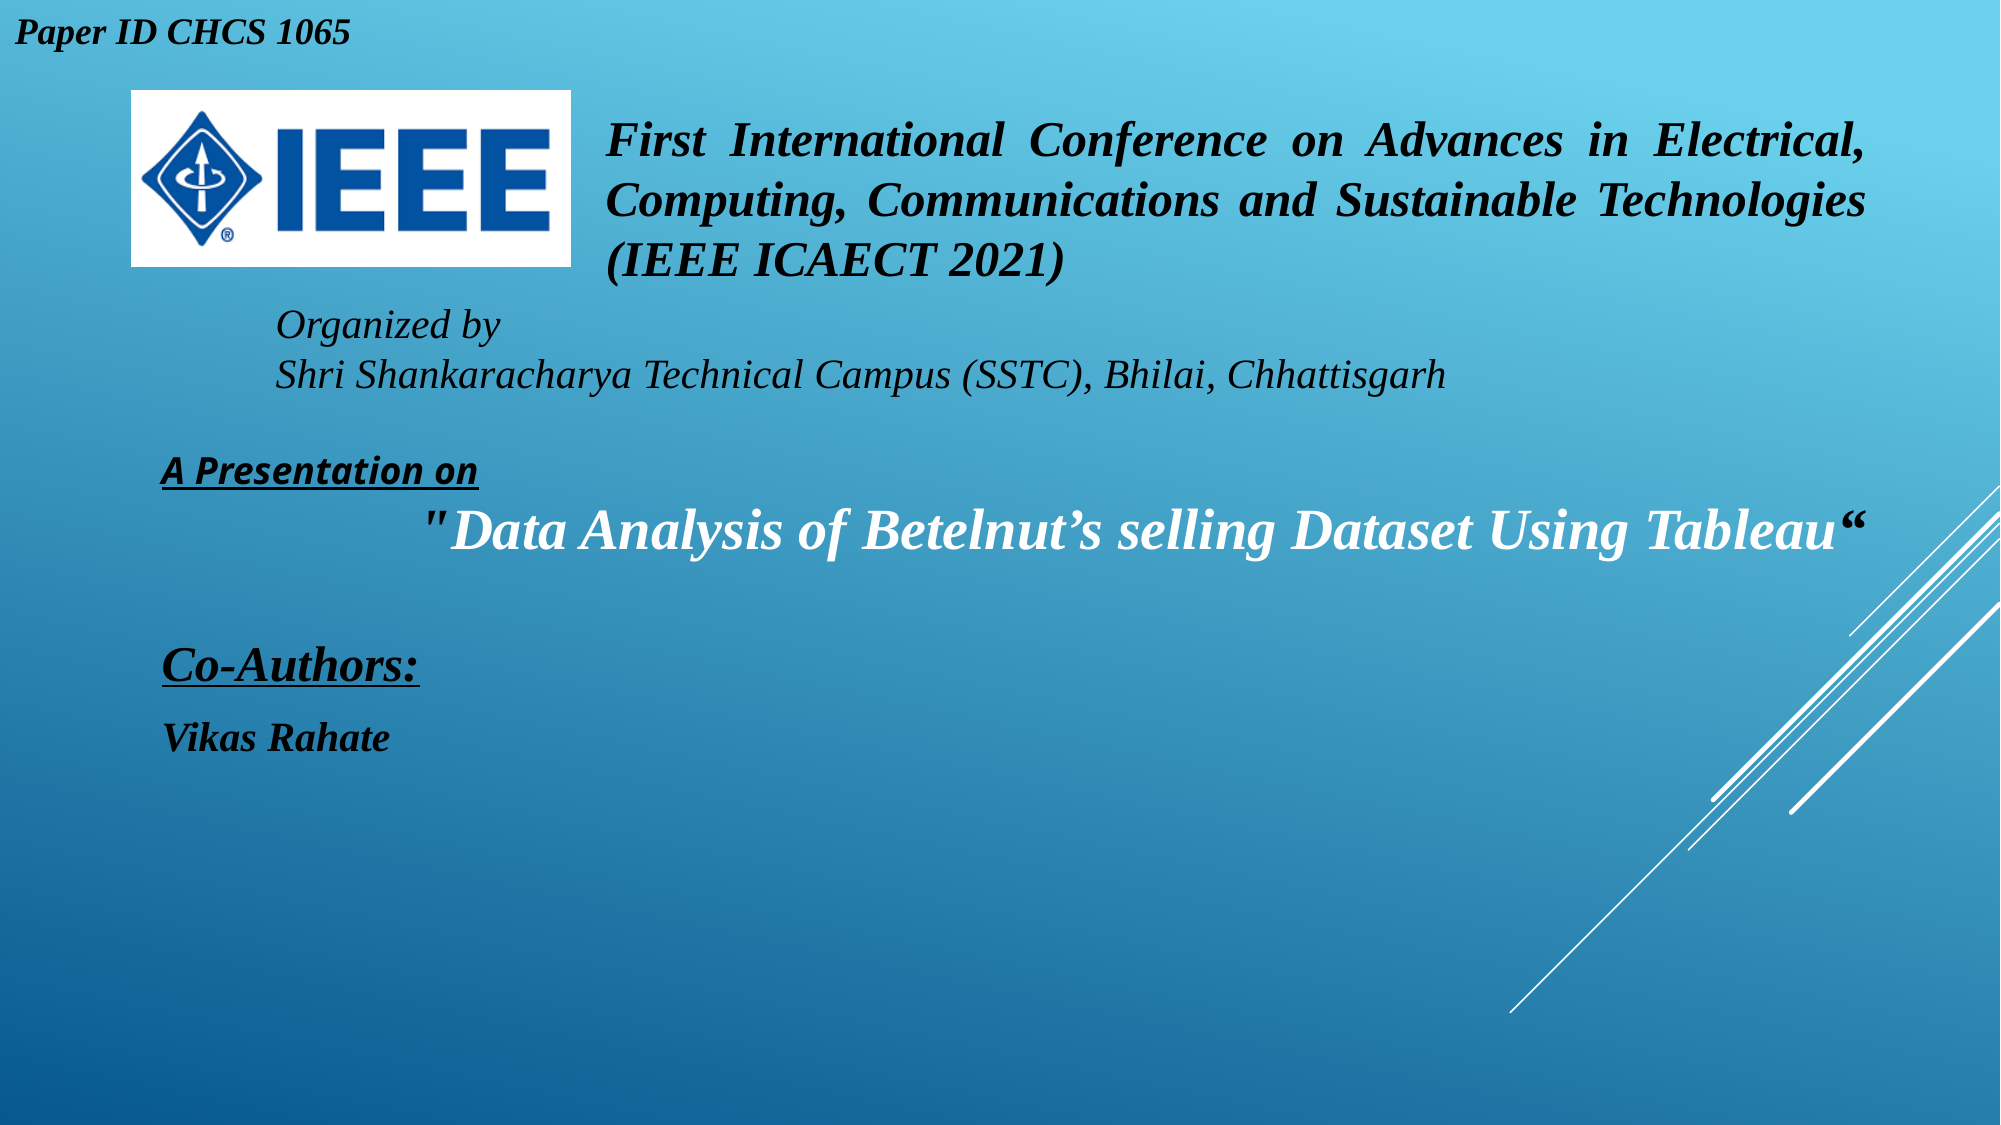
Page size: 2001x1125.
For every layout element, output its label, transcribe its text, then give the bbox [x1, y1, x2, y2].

picture [130, 90, 571, 267]
text_box Organized by Shri Shankaracharya Technical Campus (SSTC), Bhilai, Chhattisgarh [260, 289, 1641, 404]
text_box First International Conference on Advances in Electrical, Computing, Communications and Sustainable Technologies (IEEE ICAECT 2021) [590, 39, 1883, 424]
text_box A Presentation on "Data Analysis of Betelnut’s selling Dataset Using Tableau“ Co-Authors: [146, 439, 1883, 699]
text_box Vikas Rahate [146, 701, 1883, 767]
text_box [1154, 742, 1929, 893]
text_box Paper ID CHCS 1065 [0, 0, 1500, 60]
